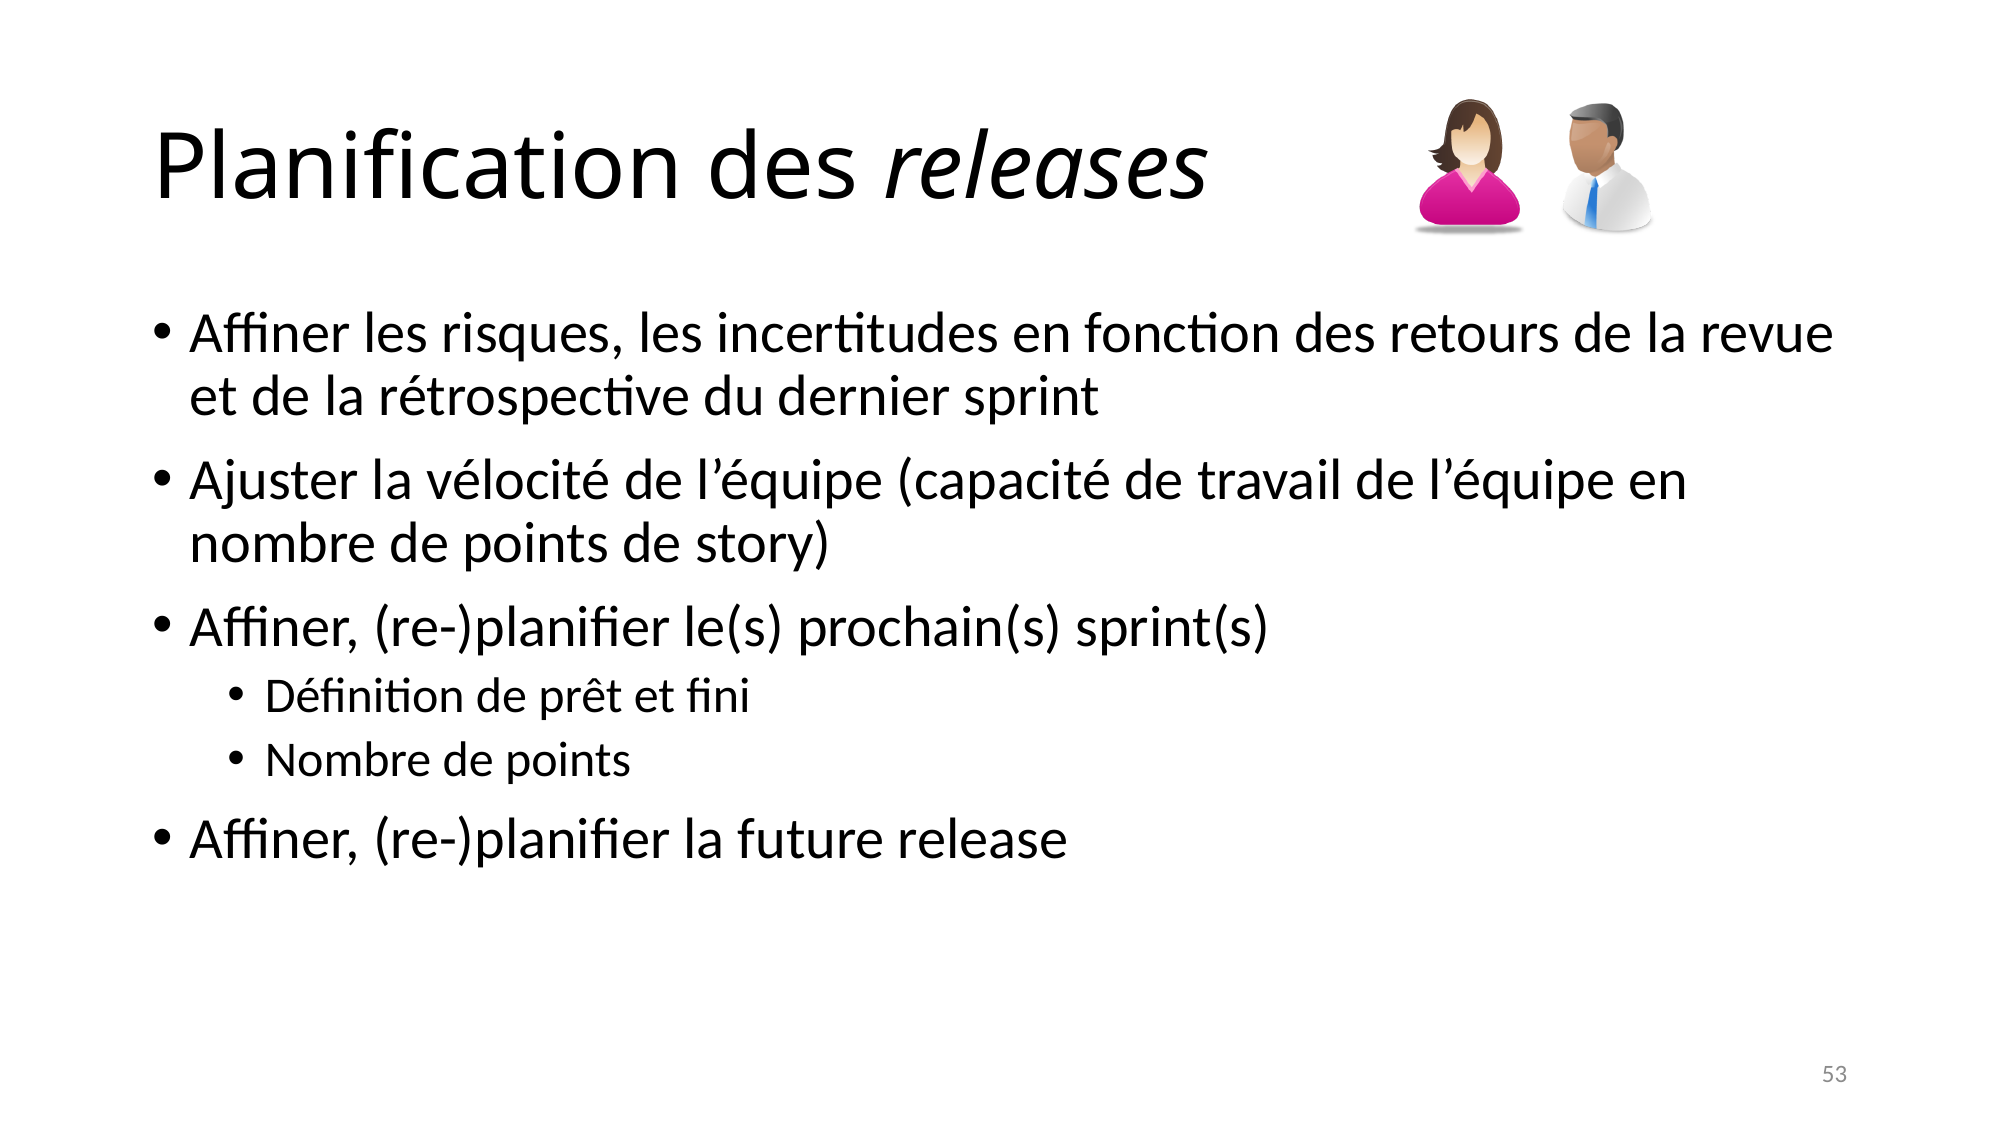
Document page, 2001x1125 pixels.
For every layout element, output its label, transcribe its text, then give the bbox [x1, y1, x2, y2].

list Affiner les risques, les incertitudes en fonction des retours de la revue et de la rétrospective du dernier sprint Ajuster la vélocité de l’équipe (capacité de travail de l’équipe en nombre de points de story) Affiner, (re-)planifier le(s) prochain(s) sprint(s) Définition de prêt et fini Nombre de points Affiner, (re-)planifier la future release [137, 294, 1863, 1014]
slide_number 53 [1412, 1042, 1863, 1103]
picture [1403, 99, 1675, 237]
title Planification des releases [137, 59, 1863, 278]
